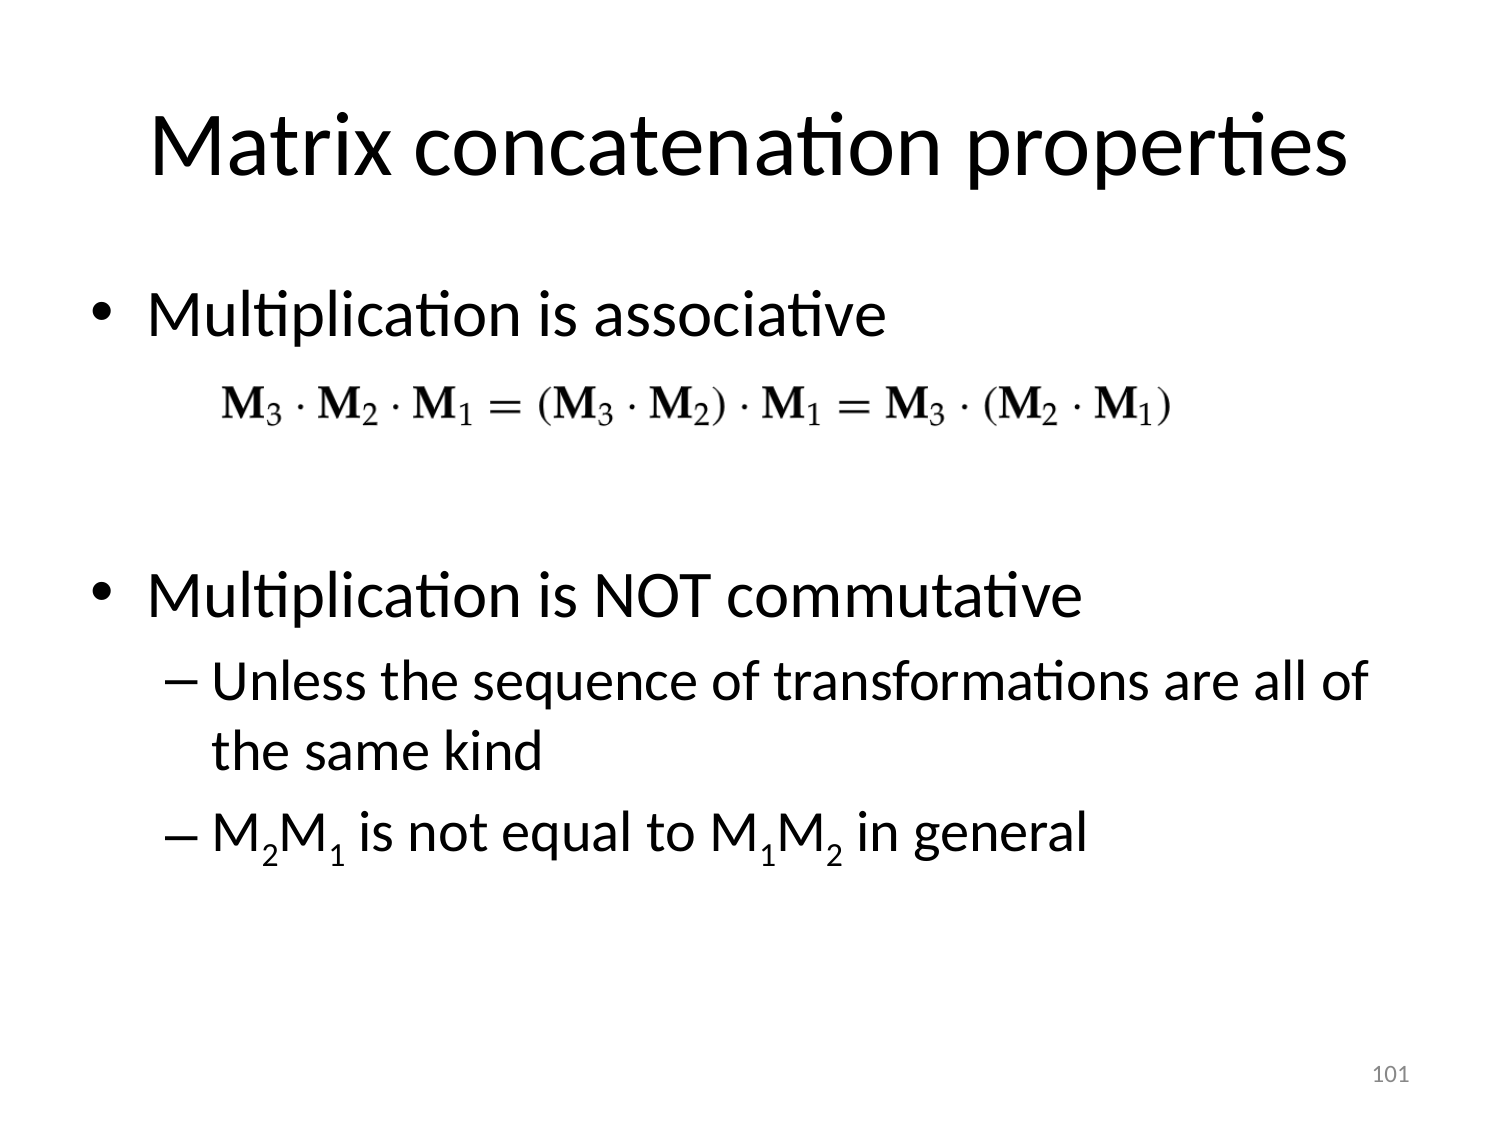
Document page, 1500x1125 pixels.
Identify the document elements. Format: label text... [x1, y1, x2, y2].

slide_number ‹#› [1074, 1042, 1425, 1103]
list Multiplication is associative Multiplication is NOT commutative Unless the sequence of transformations are all of the same kind M2M1 is not equal to M1M2 in general [75, 262, 1425, 1005]
picture [191, 364, 1223, 445]
title Matrix concatenation properties [75, 45, 1425, 233]
